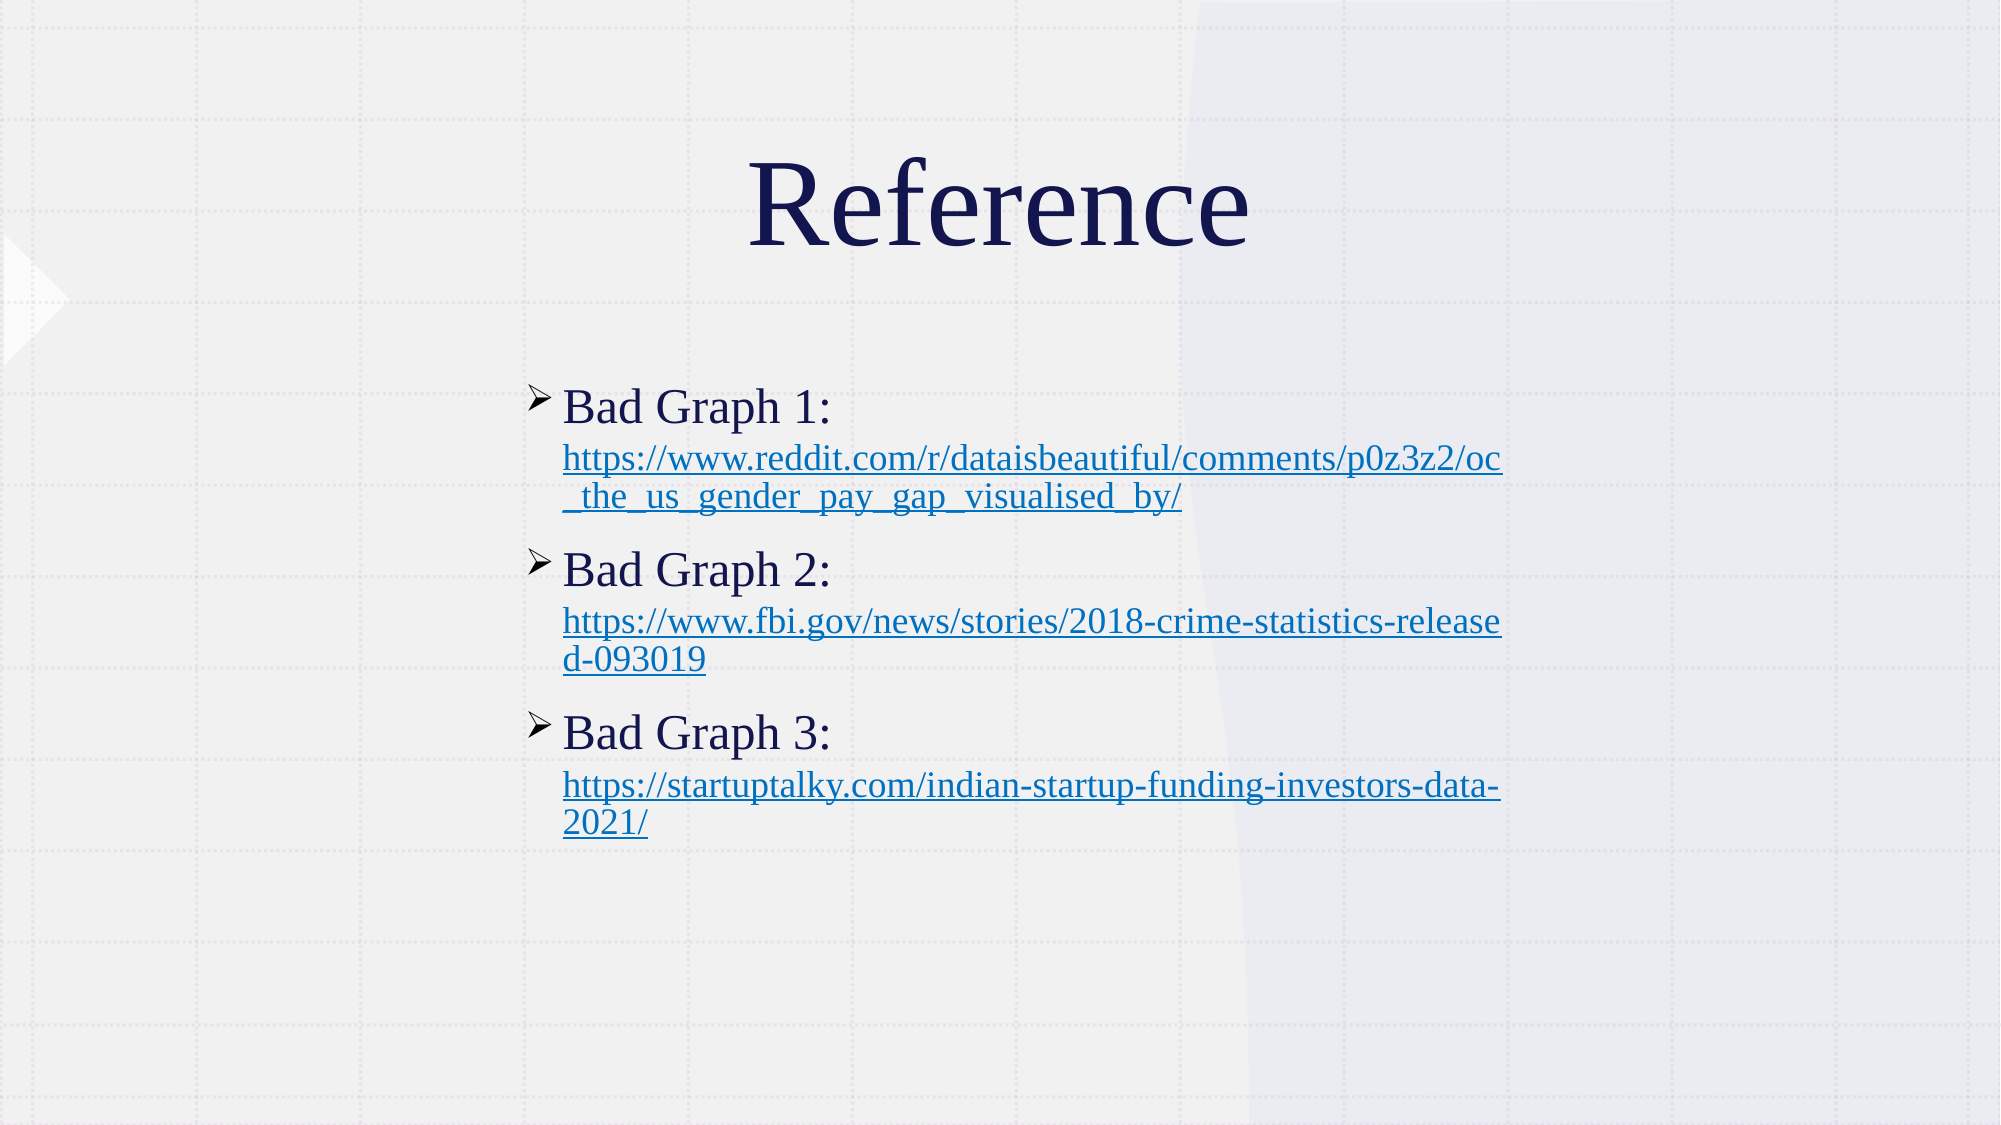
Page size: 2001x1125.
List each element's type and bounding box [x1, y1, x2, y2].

text_box [0, 0, 2000, 1125]
